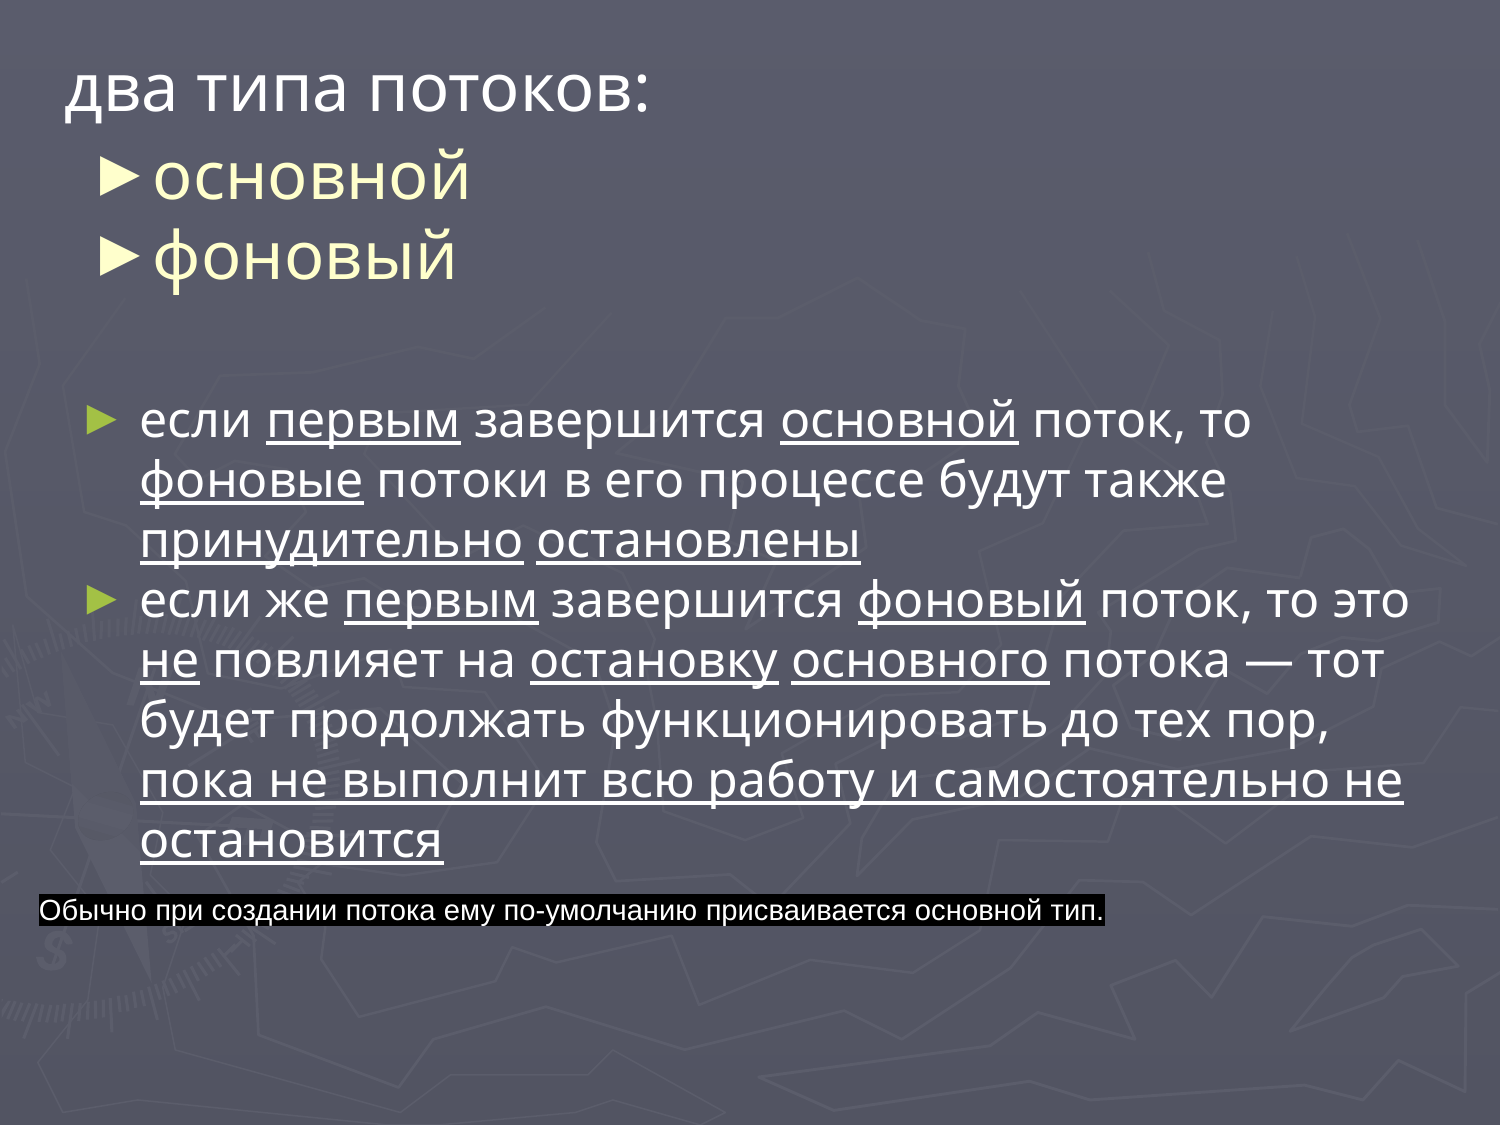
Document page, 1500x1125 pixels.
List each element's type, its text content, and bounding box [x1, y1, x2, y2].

list два типа потоков: основной фоновый если первым завершится основной поток, то фоновые потоки в его процессе будут также принудительно остановлены если же первым завершится фоновый поток, то это не повлияет на остановку основного потока — тот будет продолжать функционировать до тех пор, пока не выполнит всю работу и самостоятельно не остановится [49, 37, 1451, 846]
text_box Обычно при создании потока ему по-умолчанию присваивается основной тип. [23, 875, 1291, 941]
